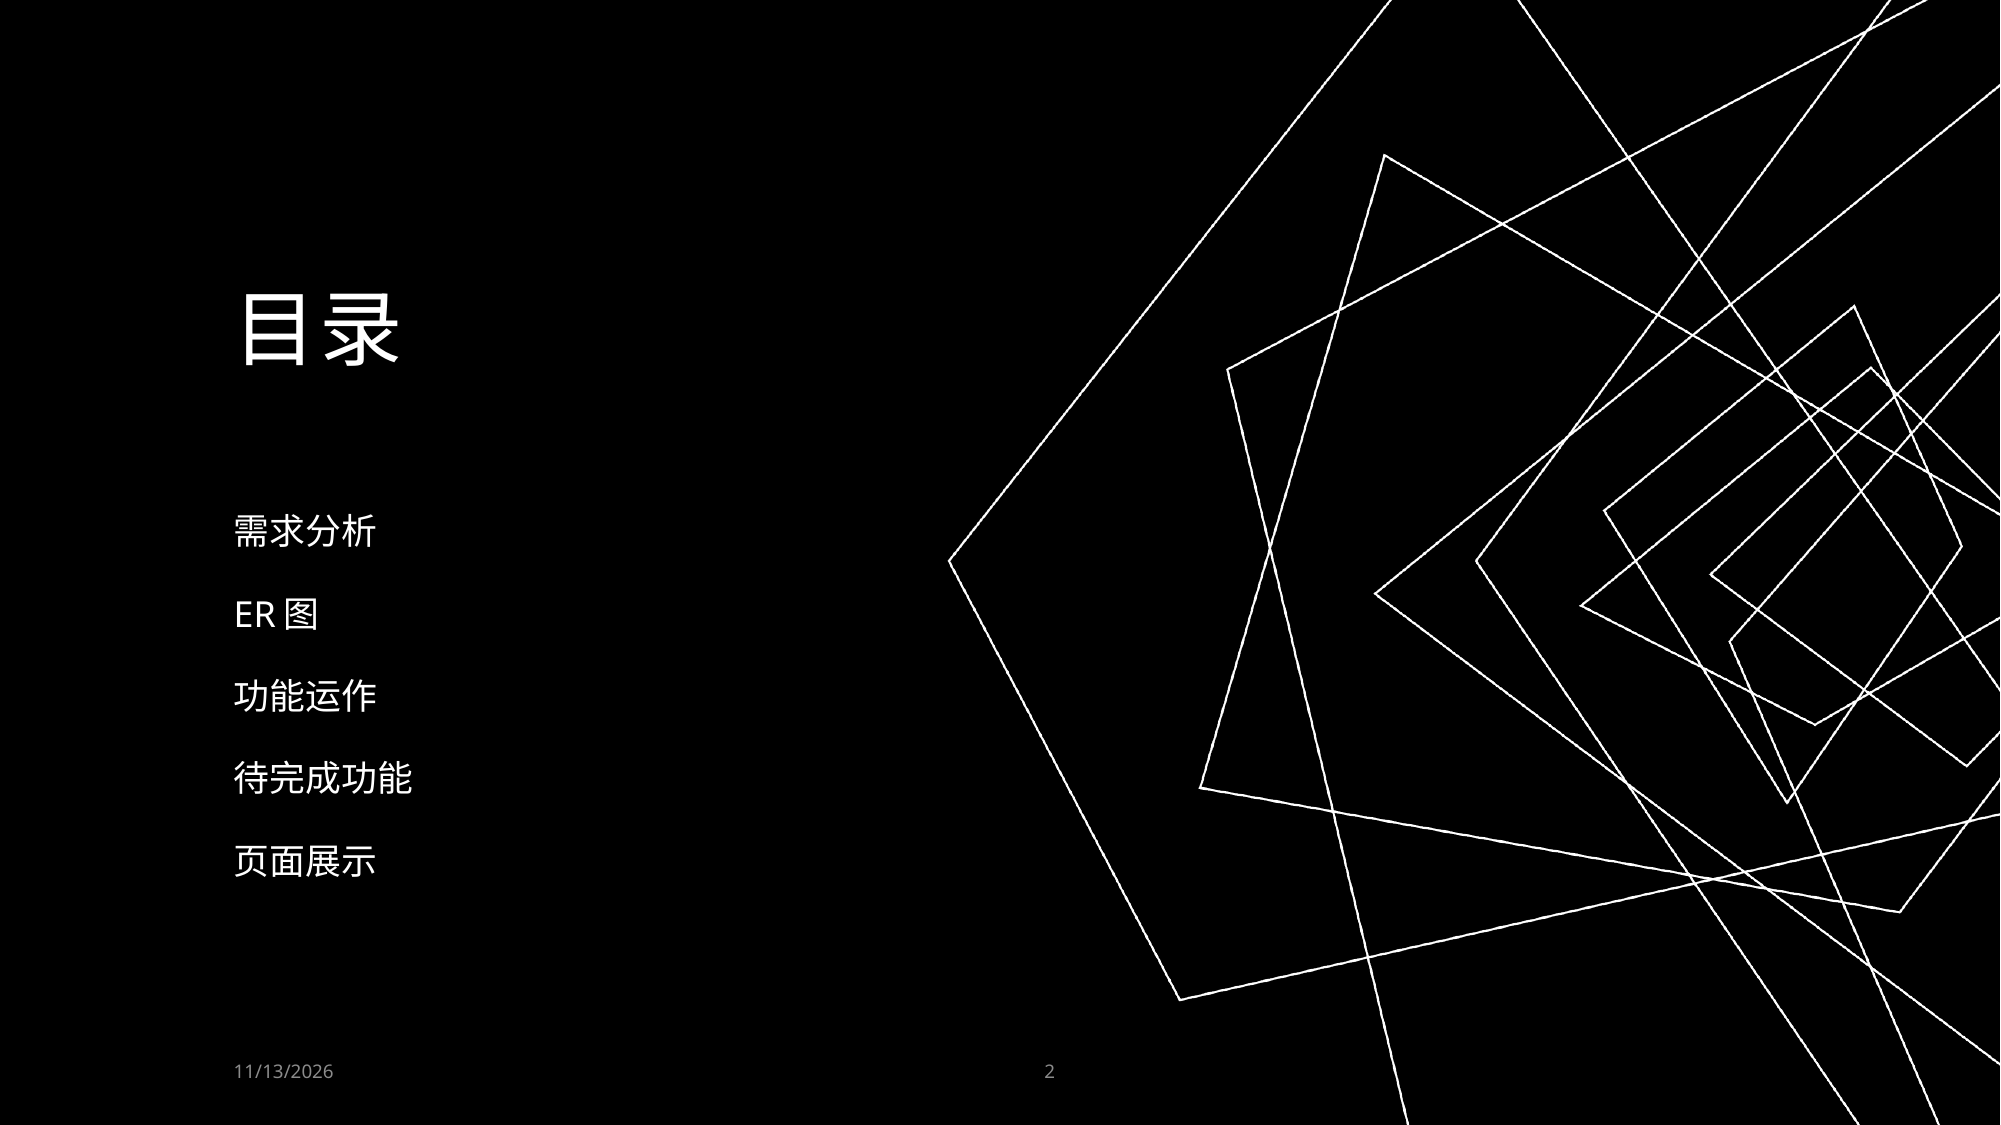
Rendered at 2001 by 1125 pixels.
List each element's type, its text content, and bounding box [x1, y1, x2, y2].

slide_number 2 [908, 1042, 1071, 1103]
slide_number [218, 1042, 381, 1103]
title 目录 [218, 167, 694, 385]
picture [900, 0, 2000, 1125]
list 需求分析 ER图 功能运作 待完成功能 页面展示 [218, 479, 694, 893]
